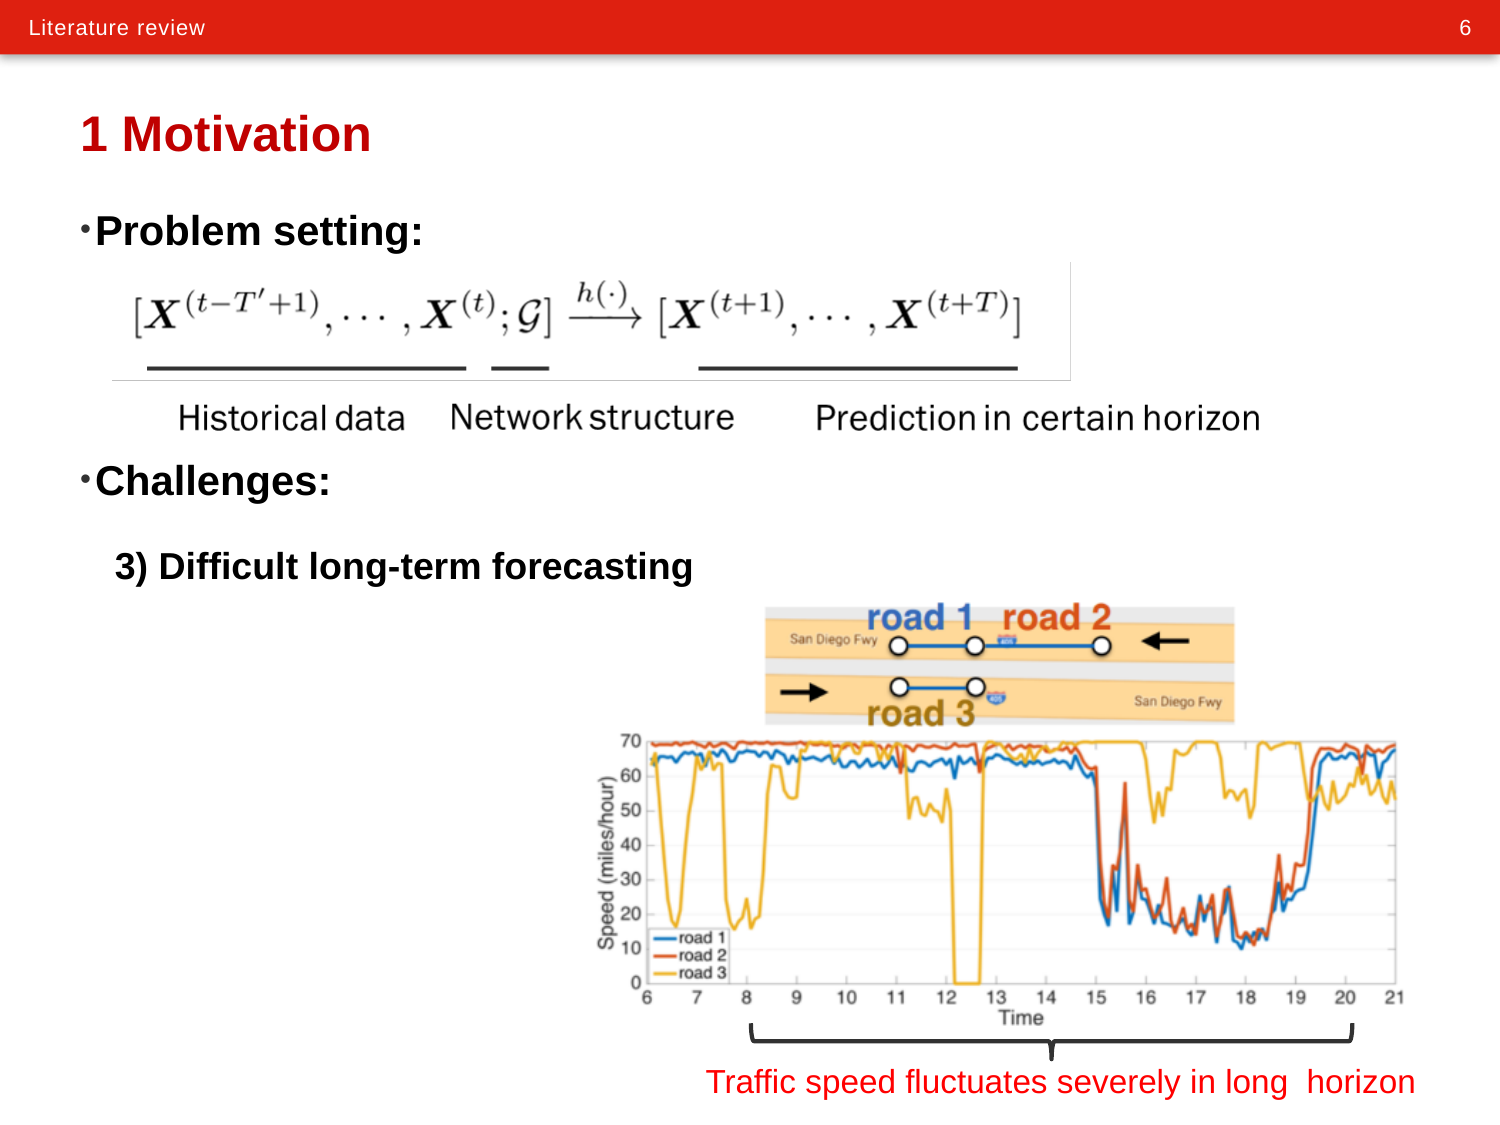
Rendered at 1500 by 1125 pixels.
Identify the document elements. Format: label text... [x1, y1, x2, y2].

list Problem setting: Challenges: [64, 196, 1436, 1071]
text_box 3) Difficult long-term forecasting [100, 535, 774, 595]
text_box Traffic speed fluctuates severely in long horizon [690, 1052, 1483, 1108]
title 1 Motivation [64, 83, 1436, 180]
picture [560, 550, 1456, 1053]
picture [111, 261, 1308, 463]
